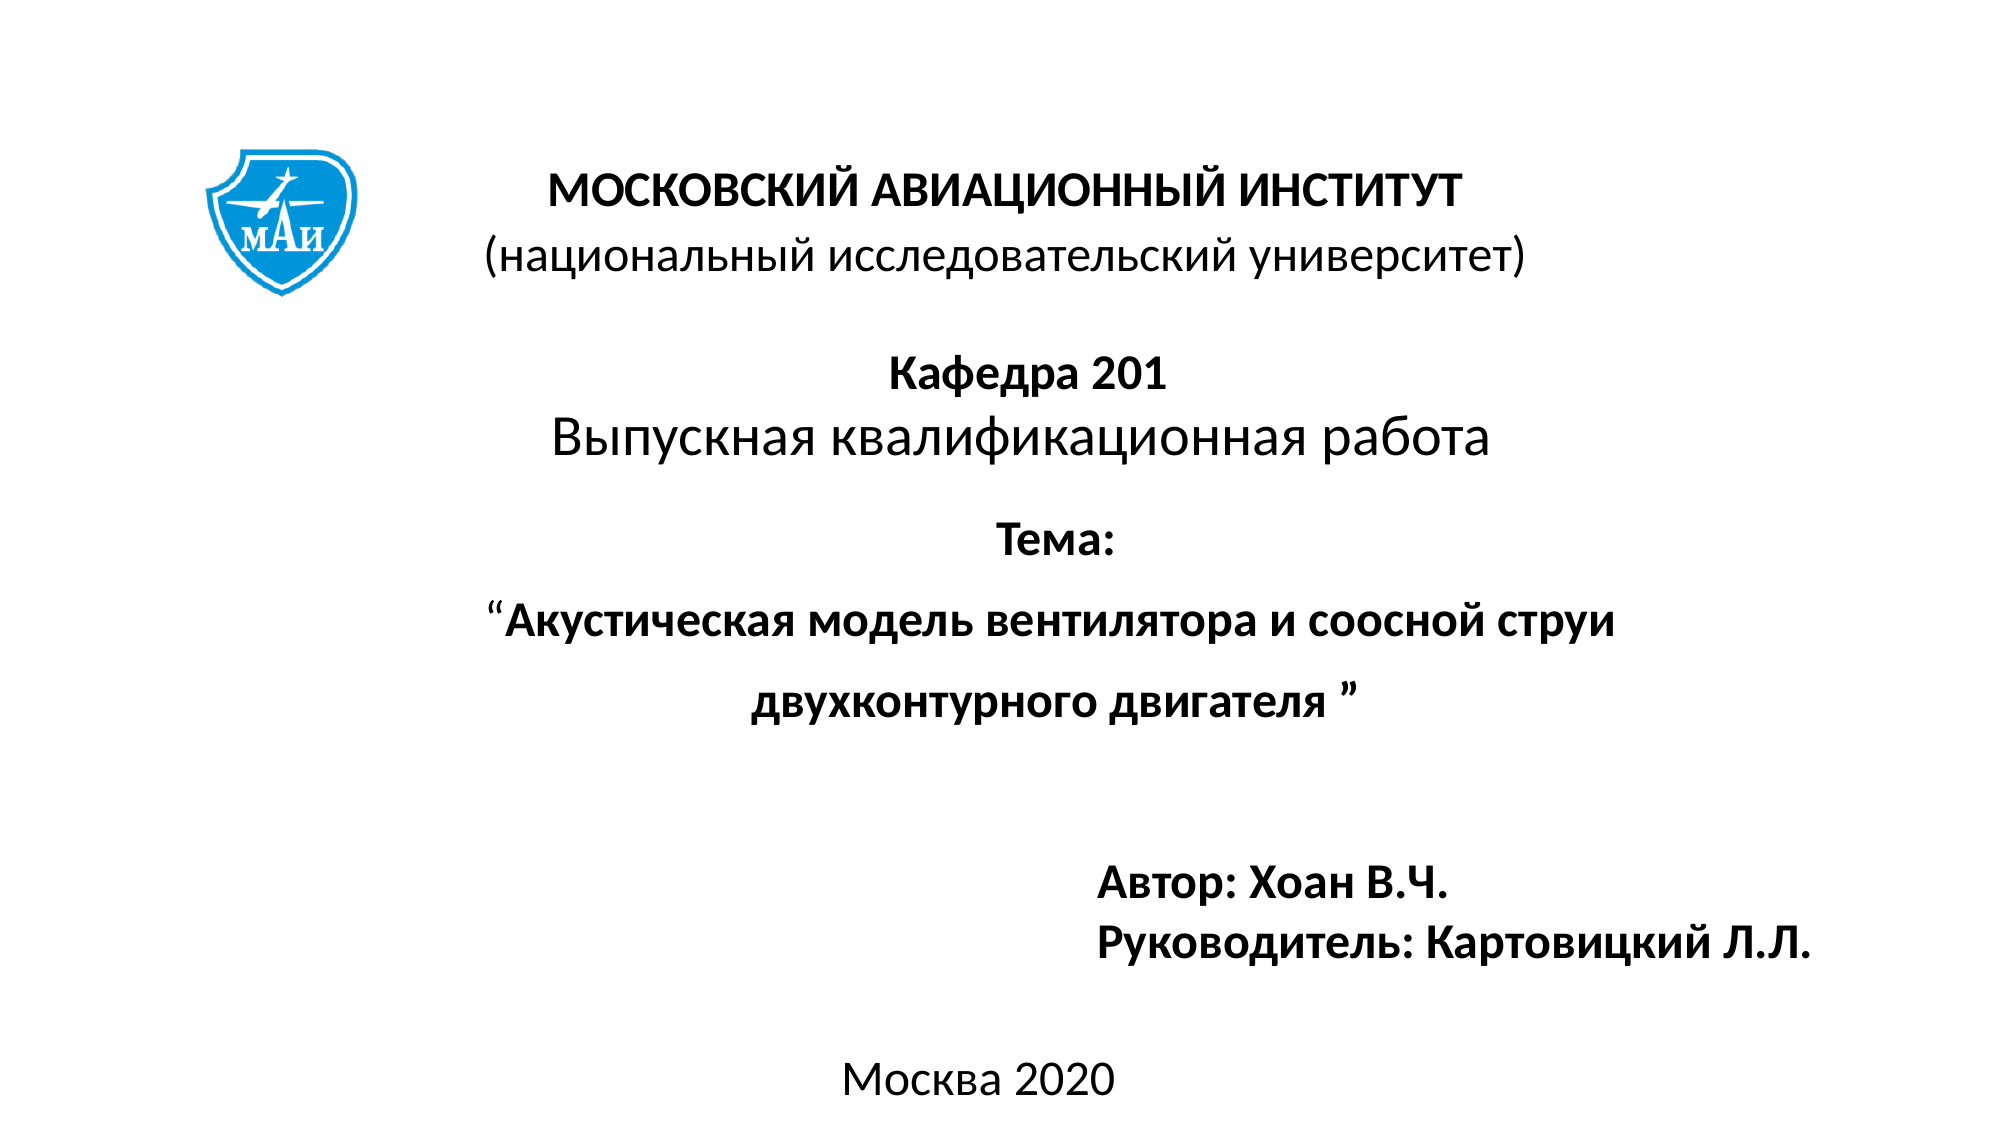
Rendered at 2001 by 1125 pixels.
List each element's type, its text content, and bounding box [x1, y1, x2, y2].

text_box МОСКОВСКИЙ АВИАЦИОННЫЙ ИНСТИТУТ (национальный исследовательский университет) [417, 145, 1593, 289]
text_box Автор: Хоан В.Ч. Руководитель: Картовицкий Л.Л. [1082, 841, 1829, 977]
text_box Кафедра 201 [874, 327, 1183, 407]
text_box Выпускная квалификационная работа [536, 389, 1520, 474]
picture [202, 145, 362, 299]
text_box Тема: “Акустическая модель вентилятора и соосной струи двухконтурного двигателя ” [306, 493, 1806, 735]
text_box Москва 2020 [826, 1037, 1130, 1113]
